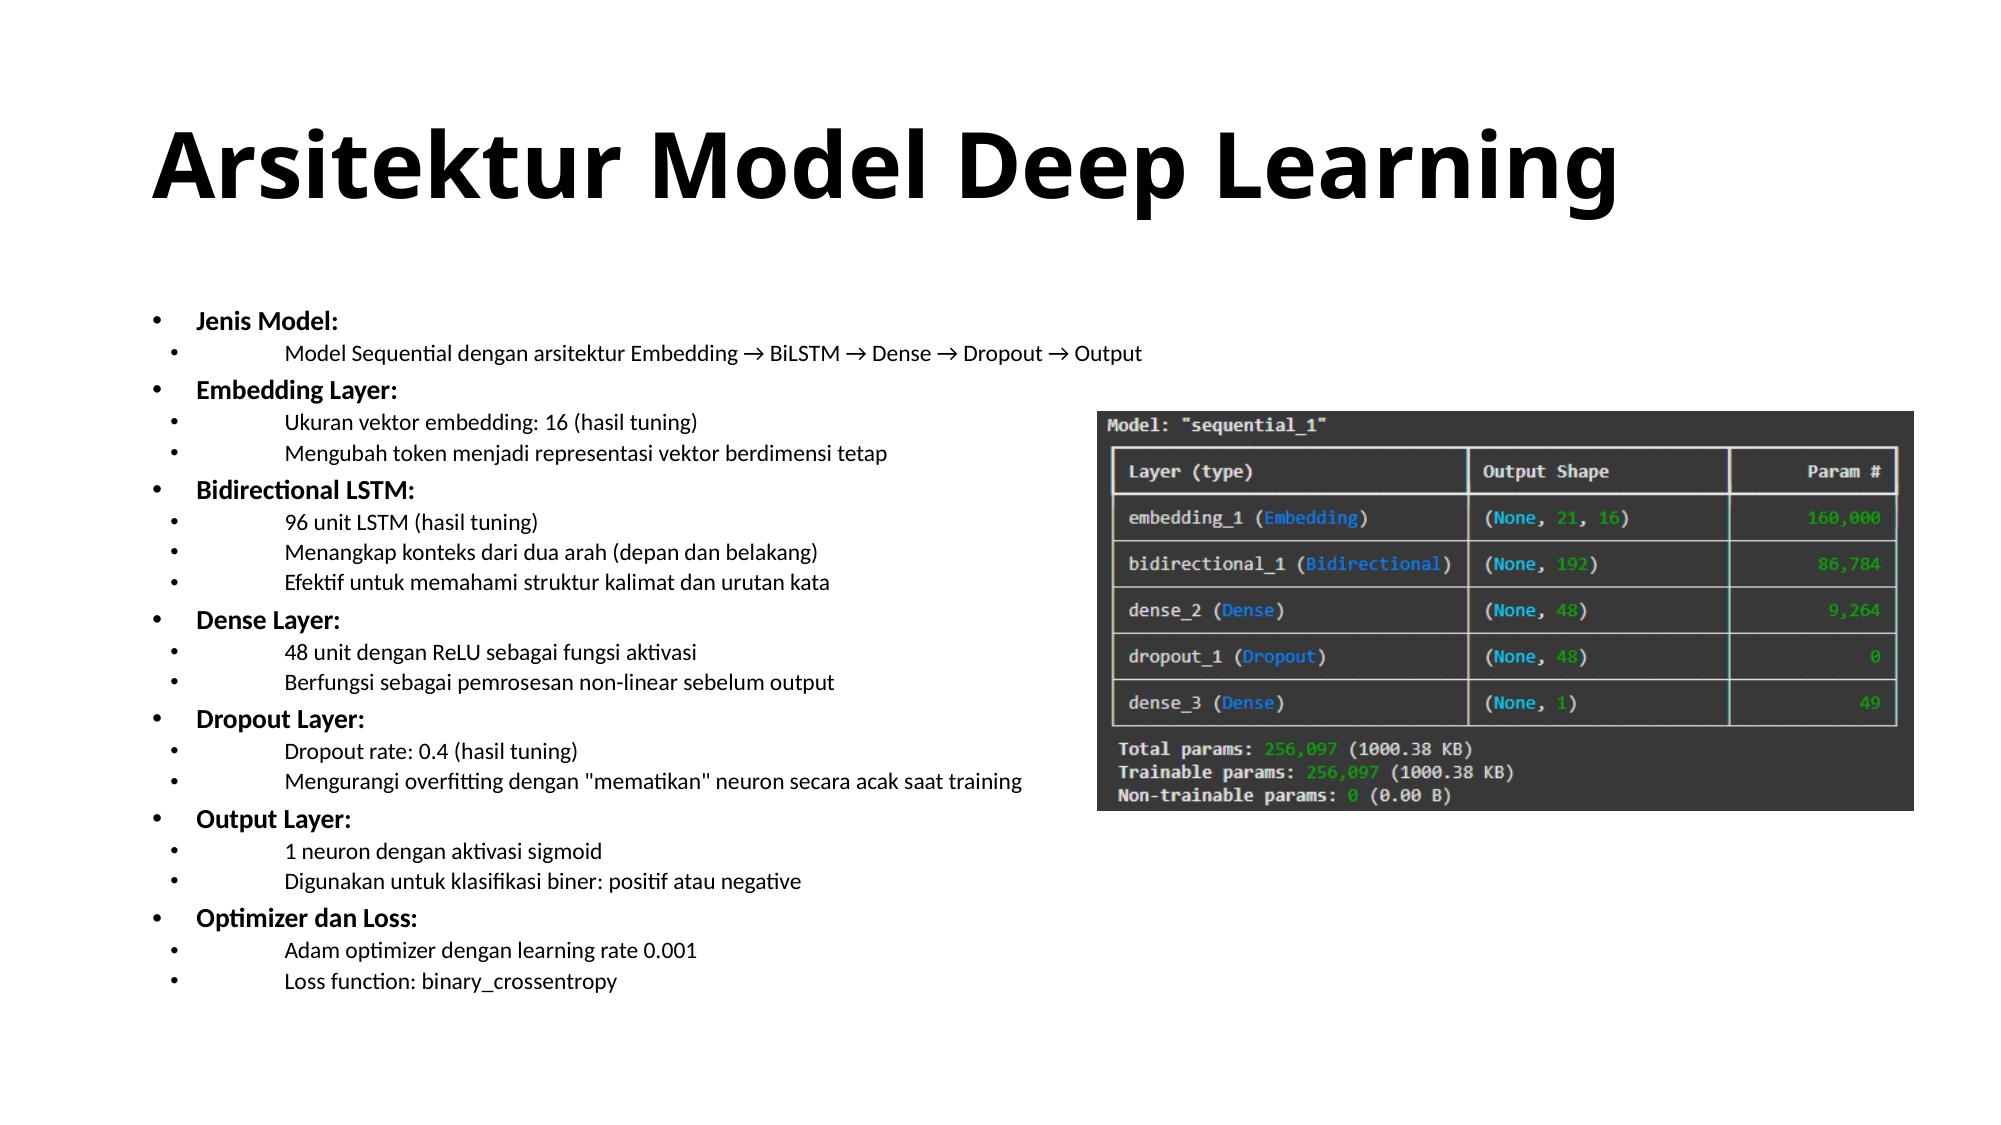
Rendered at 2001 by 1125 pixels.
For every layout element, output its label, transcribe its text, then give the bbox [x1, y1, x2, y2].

title Arsitektur Model Deep Learning [137, 59, 1863, 278]
picture [1096, 411, 1914, 811]
list Jenis Model: Model Sequential dengan arsitektur Embedding → BiLSTM → Dense → Dropout → Output Embedding Layer: Ukuran vektor embedding: 16 (hasil tuning) Mengubah token menjadi representasi vektor berdimensi tetap Bidirectional LSTM: 96 unit LSTM (hasil tuning) Menangkap konteks dari dua arah (depan dan belakang) Efektif untuk memahami struktur kalimat dan urutan kata Dense Layer: 48 unit dengan ReLU sebagai fungsi aktivasi Berfungsi sebagai pemrosesan non-linear sebelum output Dropout Layer: Dropout rate: 0.4 (hasil tuning) Mengurangi overfitting dengan "mematikan" neuron secara acak saat training Output Layer: 1 neuron dengan aktivasi sigmoid Digunakan untuk klasifikasi biner: positif atau negative Optimizer dan Loss: Adam optimizer dengan learning rate 0.001 Loss function: binary_crossentropy [137, 299, 1666, 1014]
